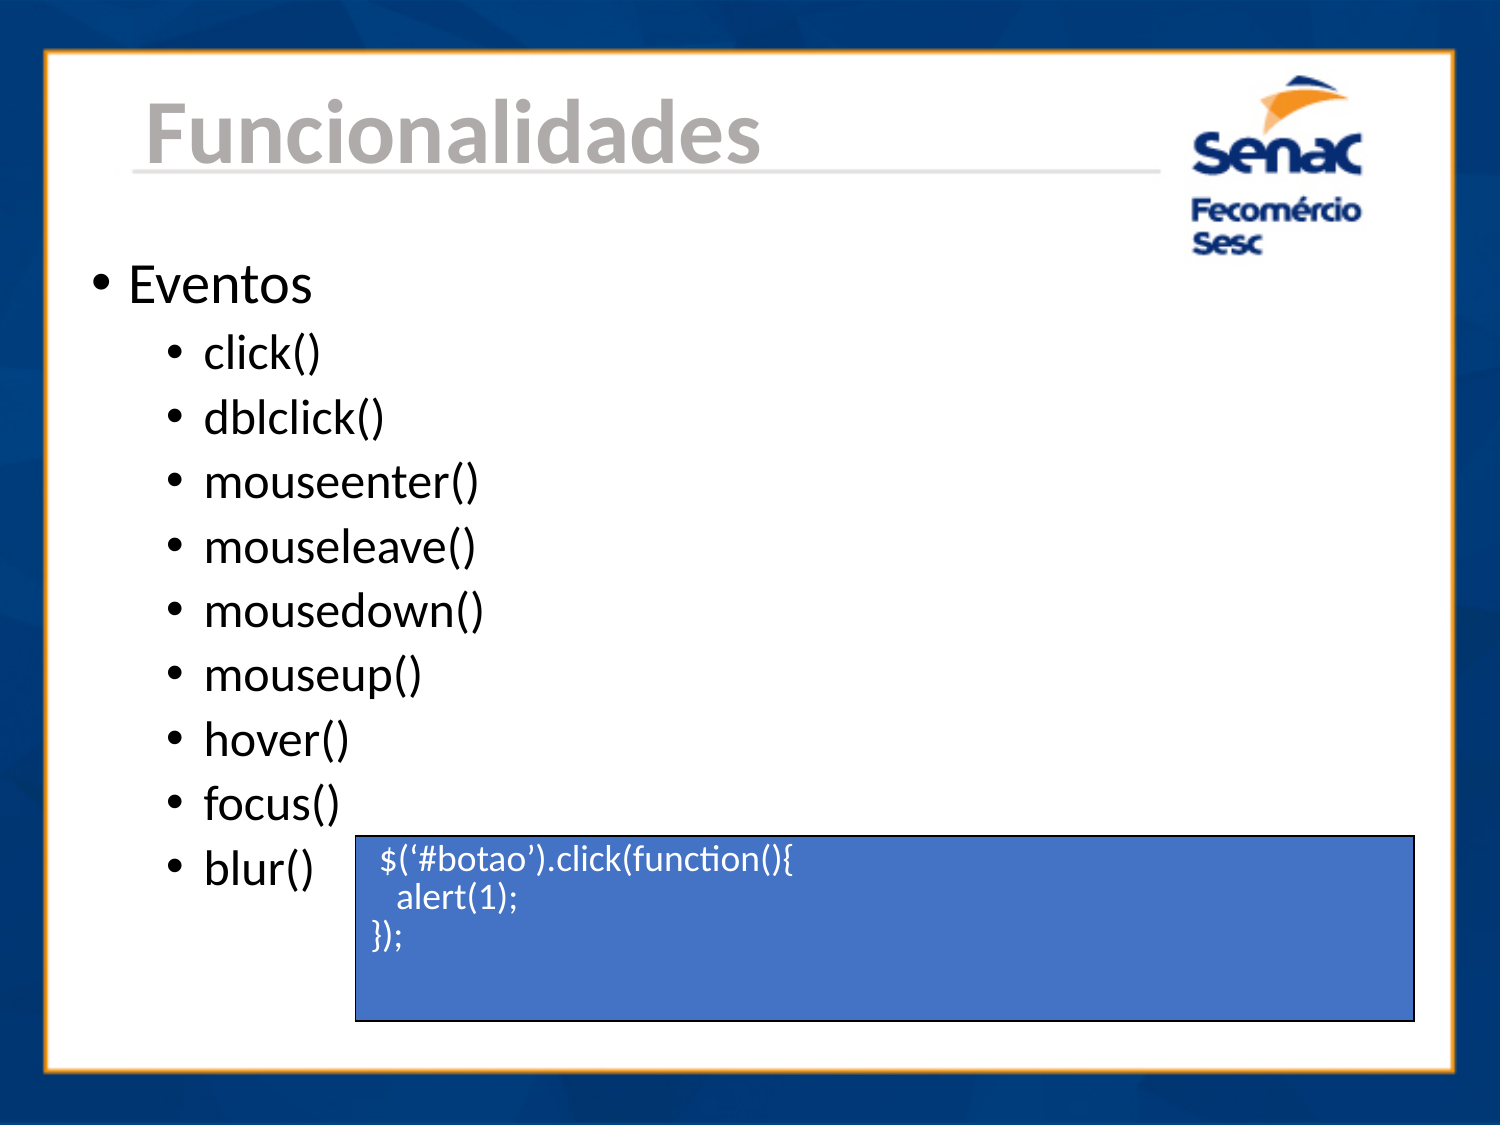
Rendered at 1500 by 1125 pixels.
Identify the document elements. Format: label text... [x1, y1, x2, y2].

picture [0, 0, 1500, 1125]
table_header $(‘#botao’).click(function(){ alert(1); }); [356, 837, 1413, 1020]
text_box Funcionalidades [130, 77, 1130, 191]
list Eventos click() dblclick() mouseenter() mouseleave() mousedown() mouseup() hover() focus() blur() [76, 246, 1454, 1055]
